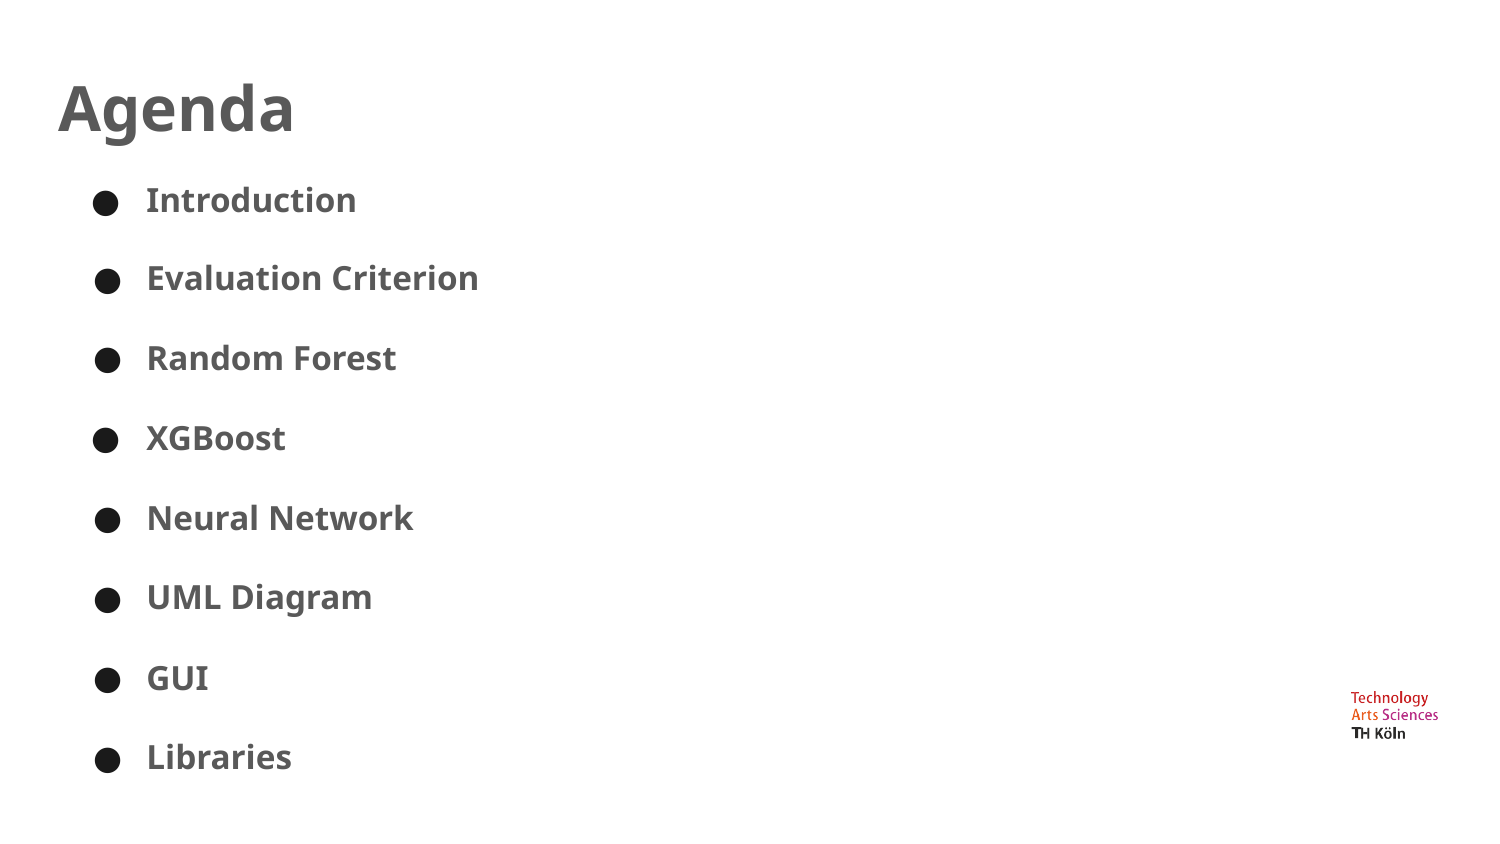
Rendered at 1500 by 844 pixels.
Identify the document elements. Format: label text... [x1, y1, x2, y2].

text_box Agenda [43, 54, 1357, 151]
text_box Introduction Evaluation Criterion Random Forest XGBoost Neural Network UML Diagram GUI Libraries [56, 164, 882, 792]
picture [1351, 691, 1438, 739]
